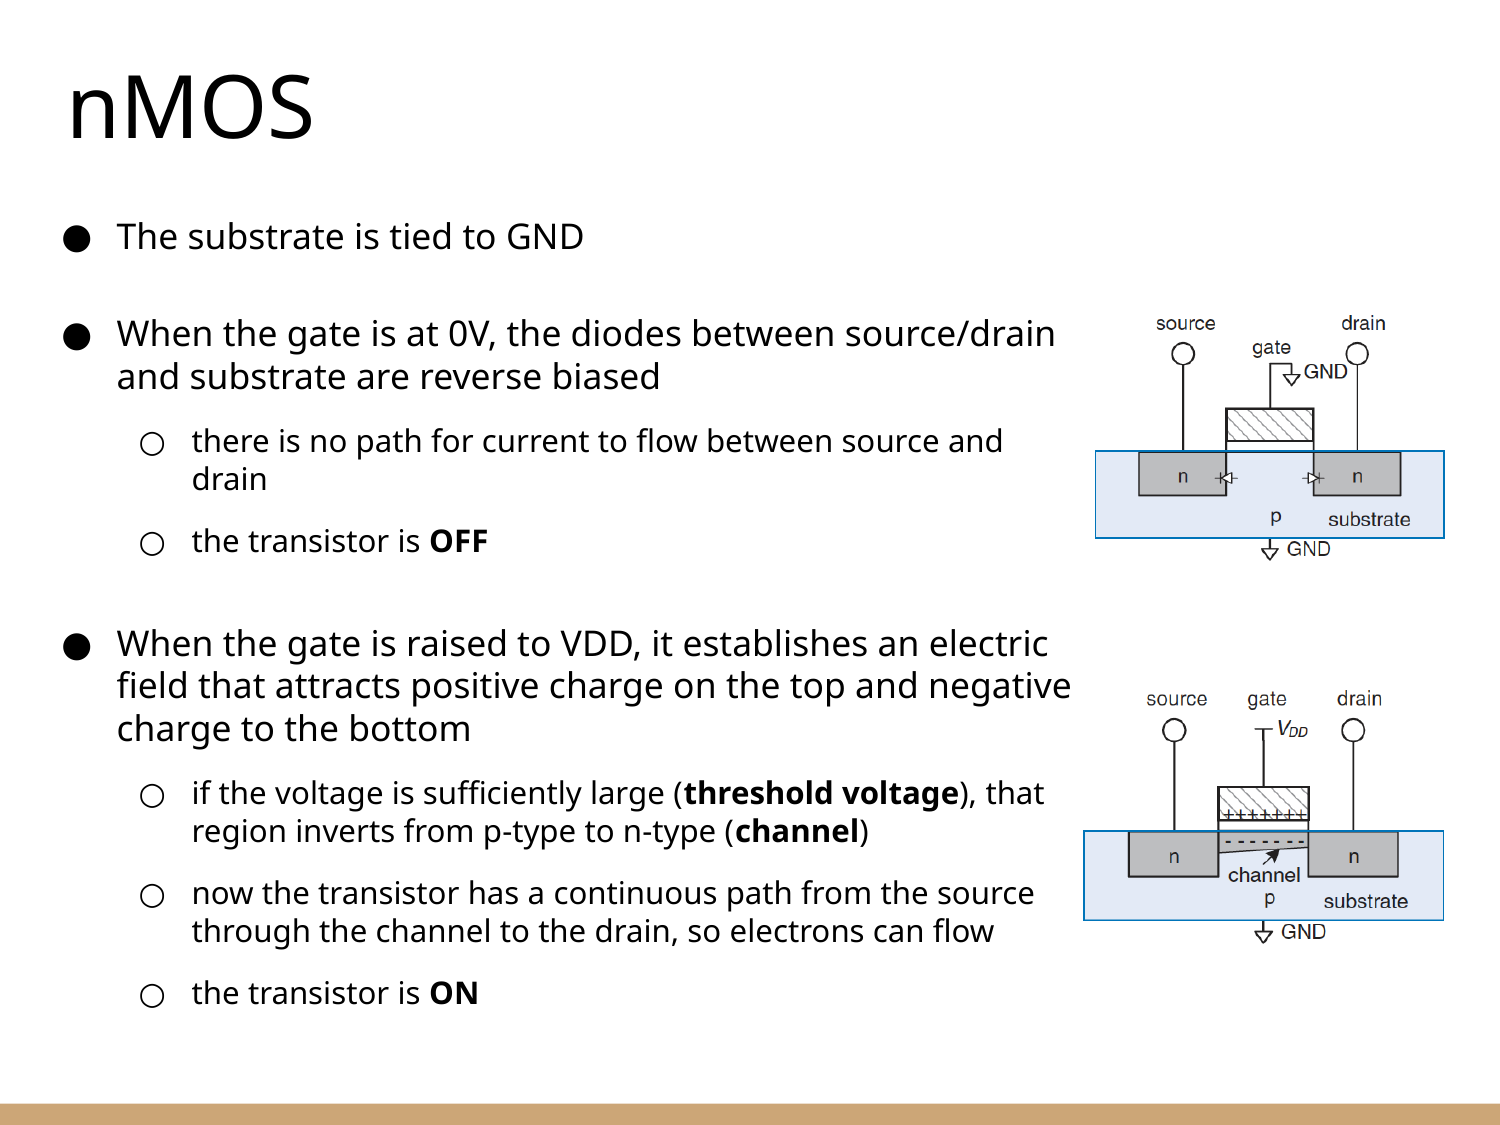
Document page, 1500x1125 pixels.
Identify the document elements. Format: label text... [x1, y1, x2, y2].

list The substrate is tied to GND When the gate is at 0V, the diodes between source/drain and substrate are reverse biased there is no path for current to flow between source and drain the transistor is OFF When the gate is raised to VDD, it establishes an electric field that attracts positive charge on the top and negative charge to the bottom if the voltage is sufficiently large (threshold voltage), that region inverts from p-type to n-type (channel) now the transistor has a continuous path from the source through the channel to the drain, so electrons can flow the transistor is ON [26, 198, 1474, 1036]
picture [1079, 677, 1450, 948]
picture [1087, 313, 1450, 563]
title nMOS [51, 69, 1449, 172]
